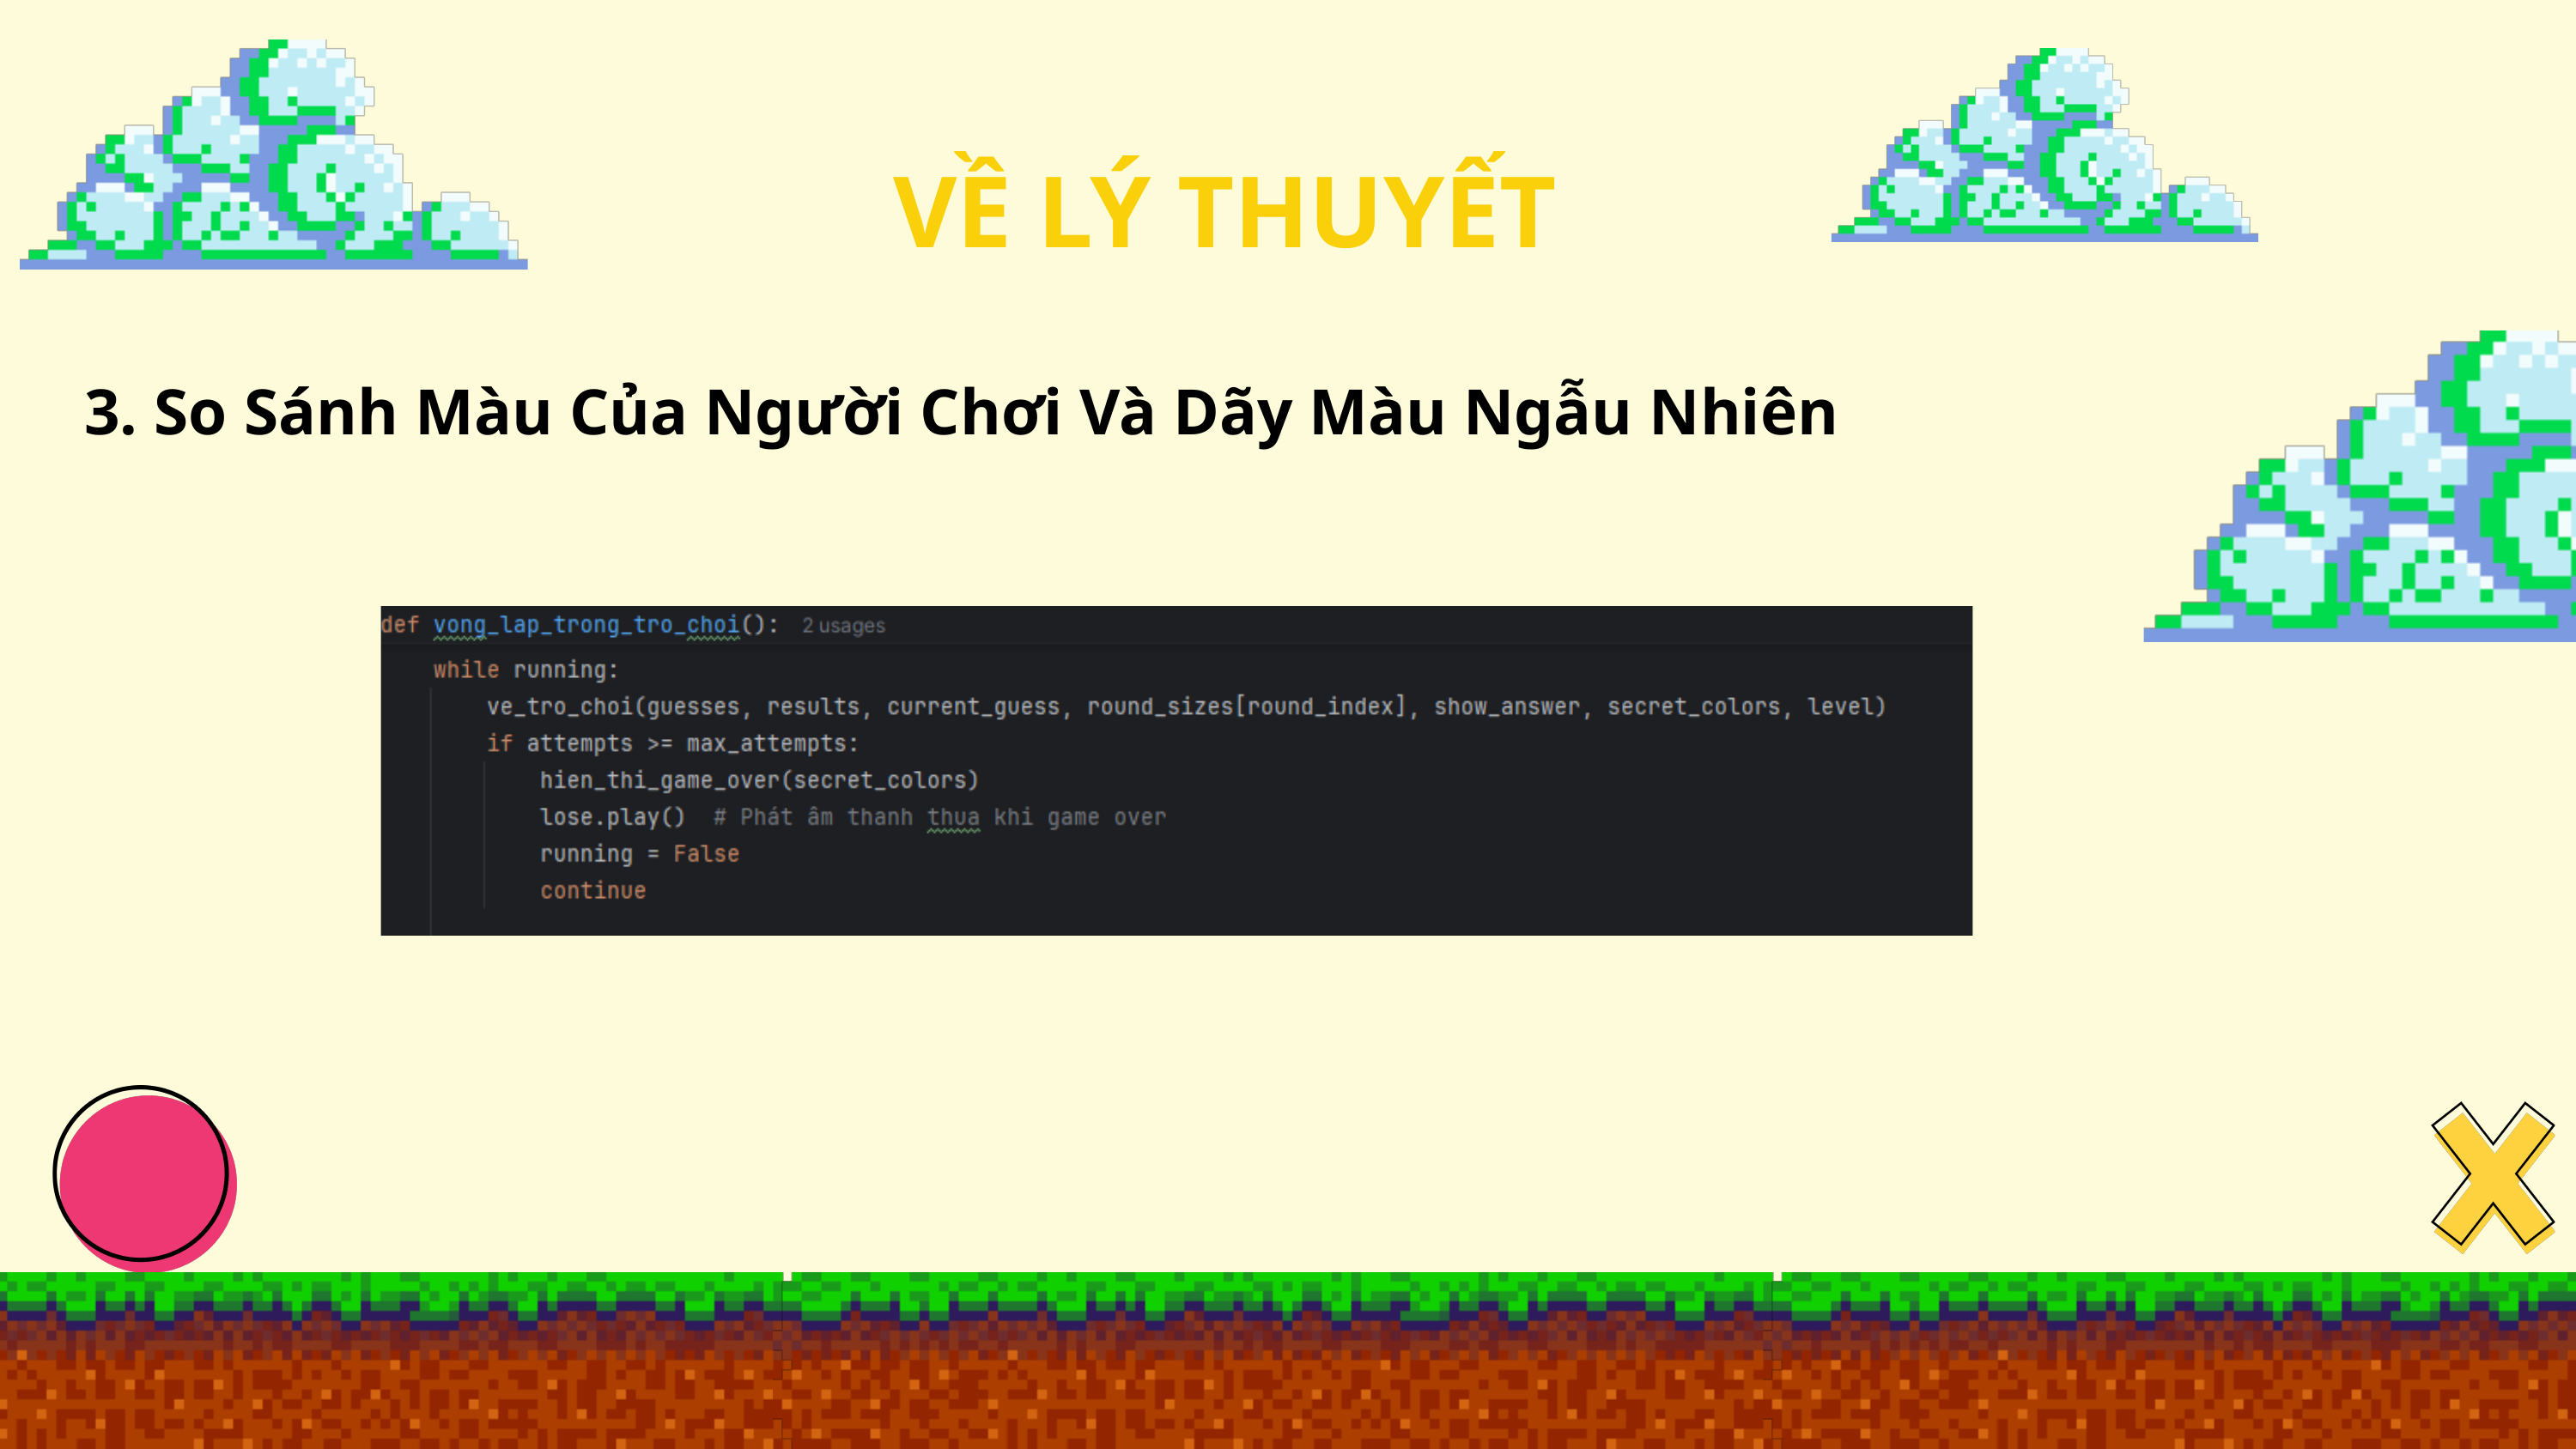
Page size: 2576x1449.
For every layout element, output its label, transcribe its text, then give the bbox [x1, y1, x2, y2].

text_box [2143, 330, 2576, 642]
text_box [380, 606, 1973, 936]
text_box [52, 1085, 237, 1269]
text_box VỀ LÝ THUYẾT [720, 130, 1755, 268]
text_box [0, 1272, 2576, 1449]
text_box [1831, 48, 2258, 242]
text_box 3. So Sánh Màu Của Người Chơi Và Dãy Màu Ngẫu Nhiên [84, 360, 1851, 448]
text_box [20, 39, 528, 270]
text_box [2431, 1101, 2555, 1254]
